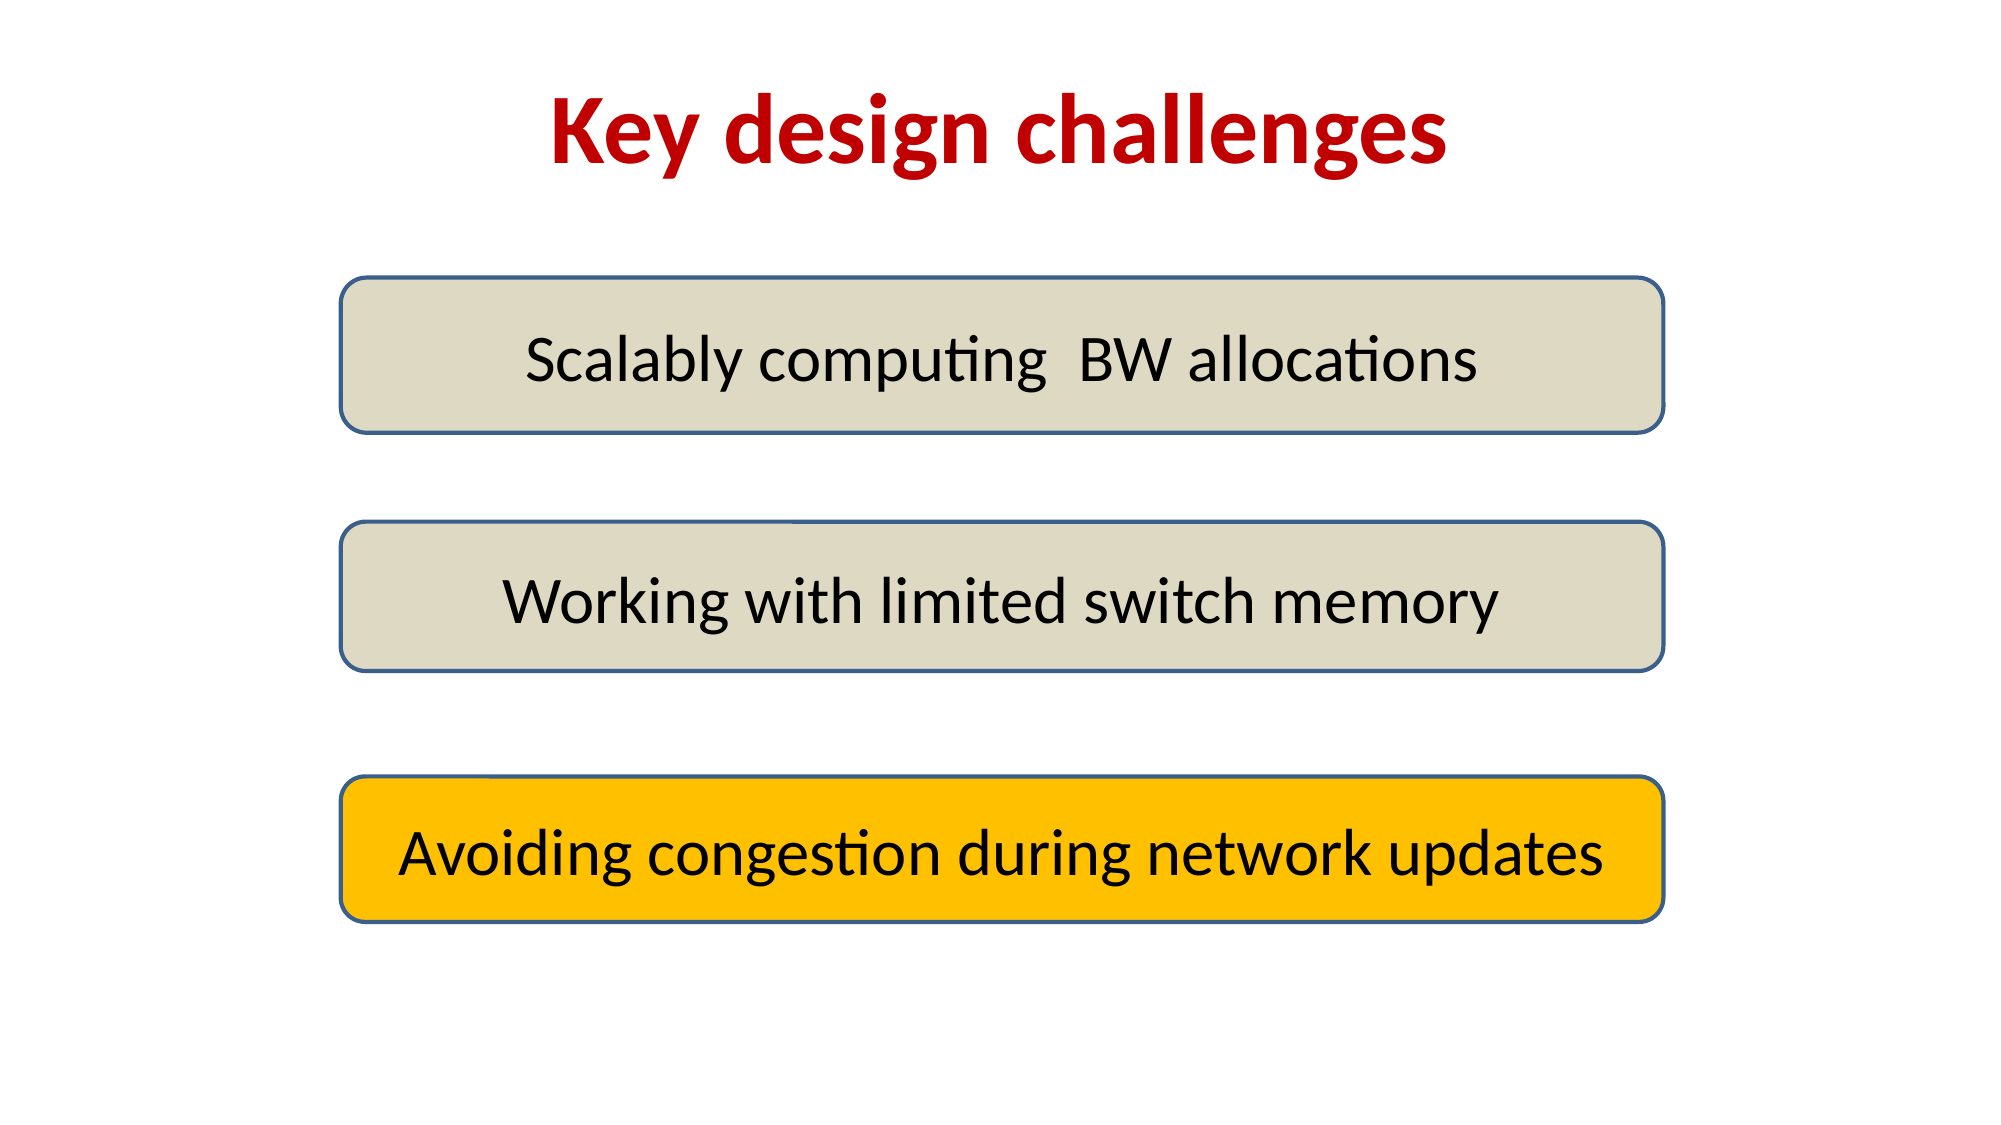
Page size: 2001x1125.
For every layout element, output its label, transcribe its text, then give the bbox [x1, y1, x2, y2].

title Key design challenges [44, 47, 1957, 199]
text_box Avoiding congestion during network updates [338, 774, 1666, 925]
text_box Scalably computing BW allocations [338, 275, 1666, 435]
text_box Working with limited switch memory [338, 519, 1666, 674]
